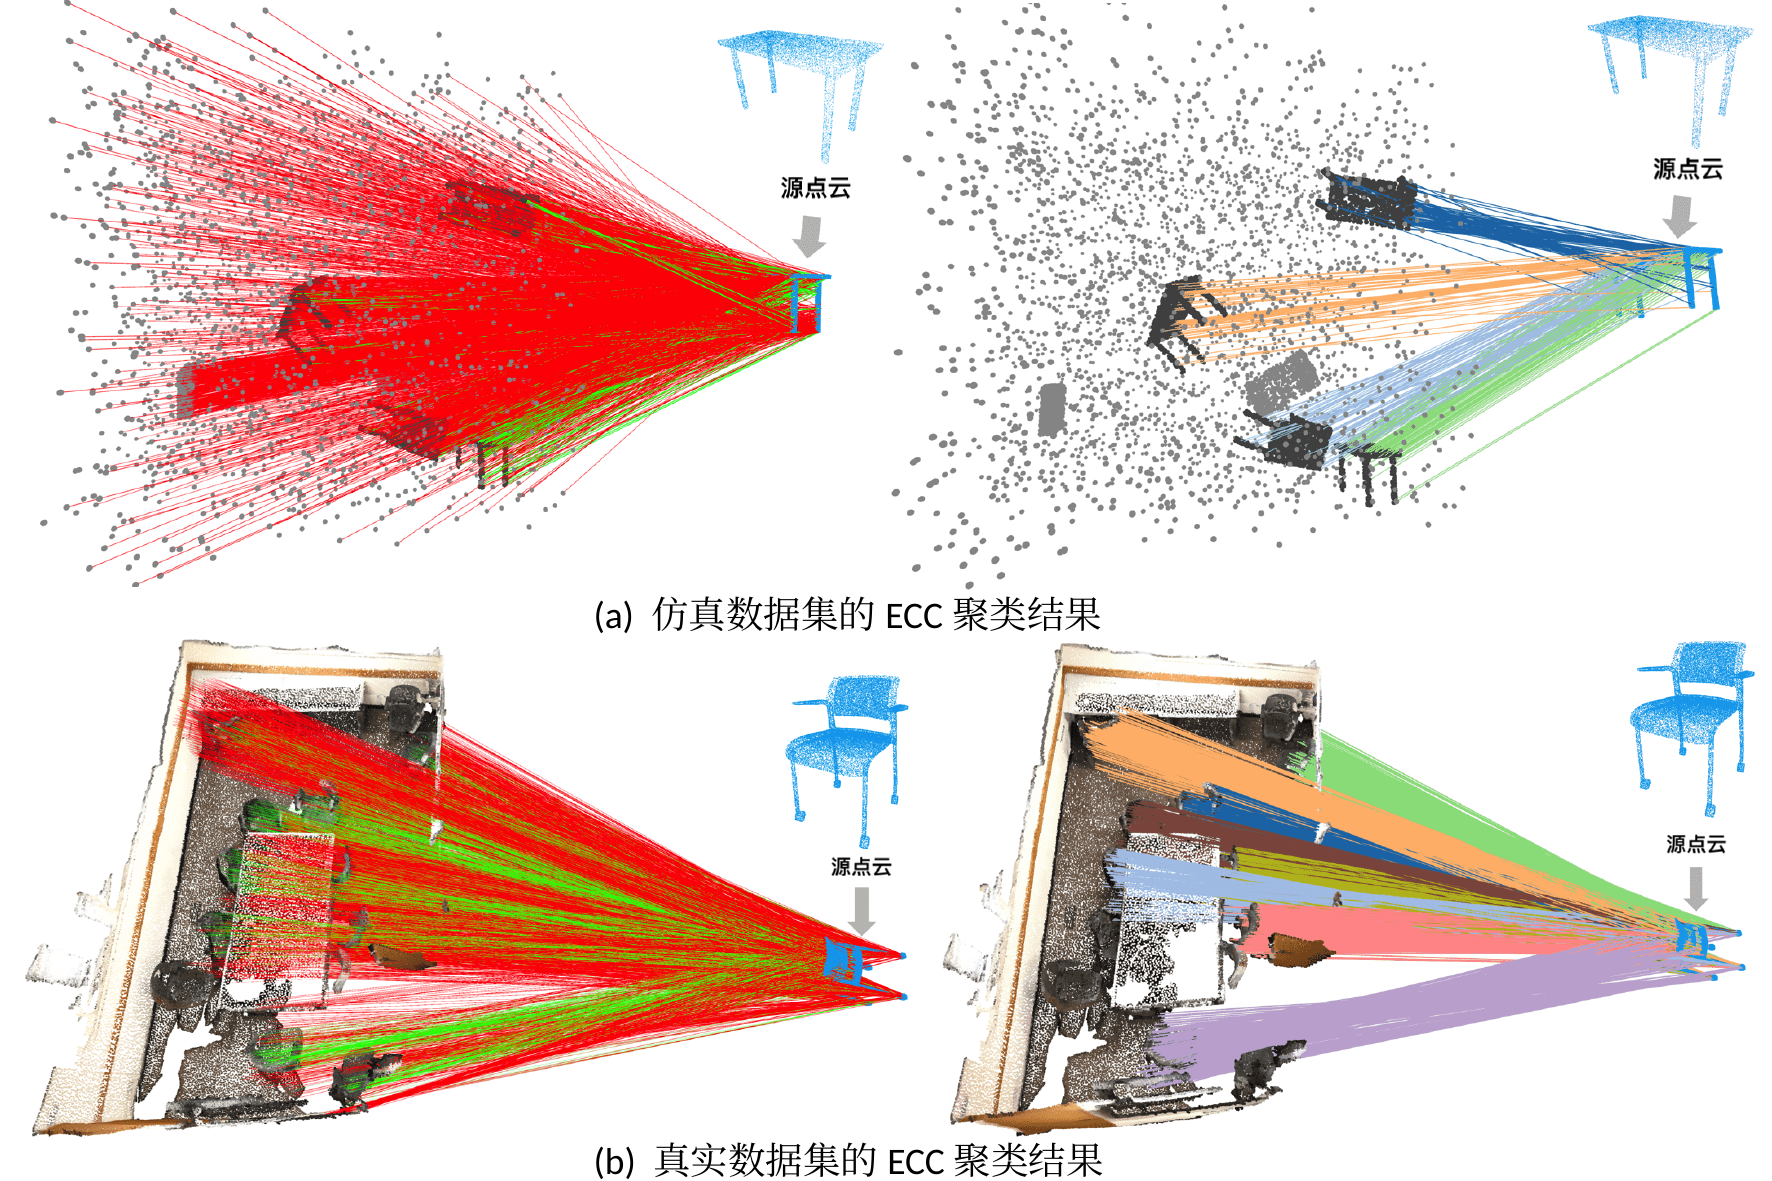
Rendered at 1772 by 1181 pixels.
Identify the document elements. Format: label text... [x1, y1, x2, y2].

picture [25, 637, 930, 1139]
text_box (a) 仿真数据集的ECC聚类结果 [578, 587, 1117, 644]
picture [25, 0, 1757, 591]
picture [941, 637, 1757, 1139]
text_box (b) 真实数据集的ECC聚类结果 [578, 1129, 1119, 1181]
